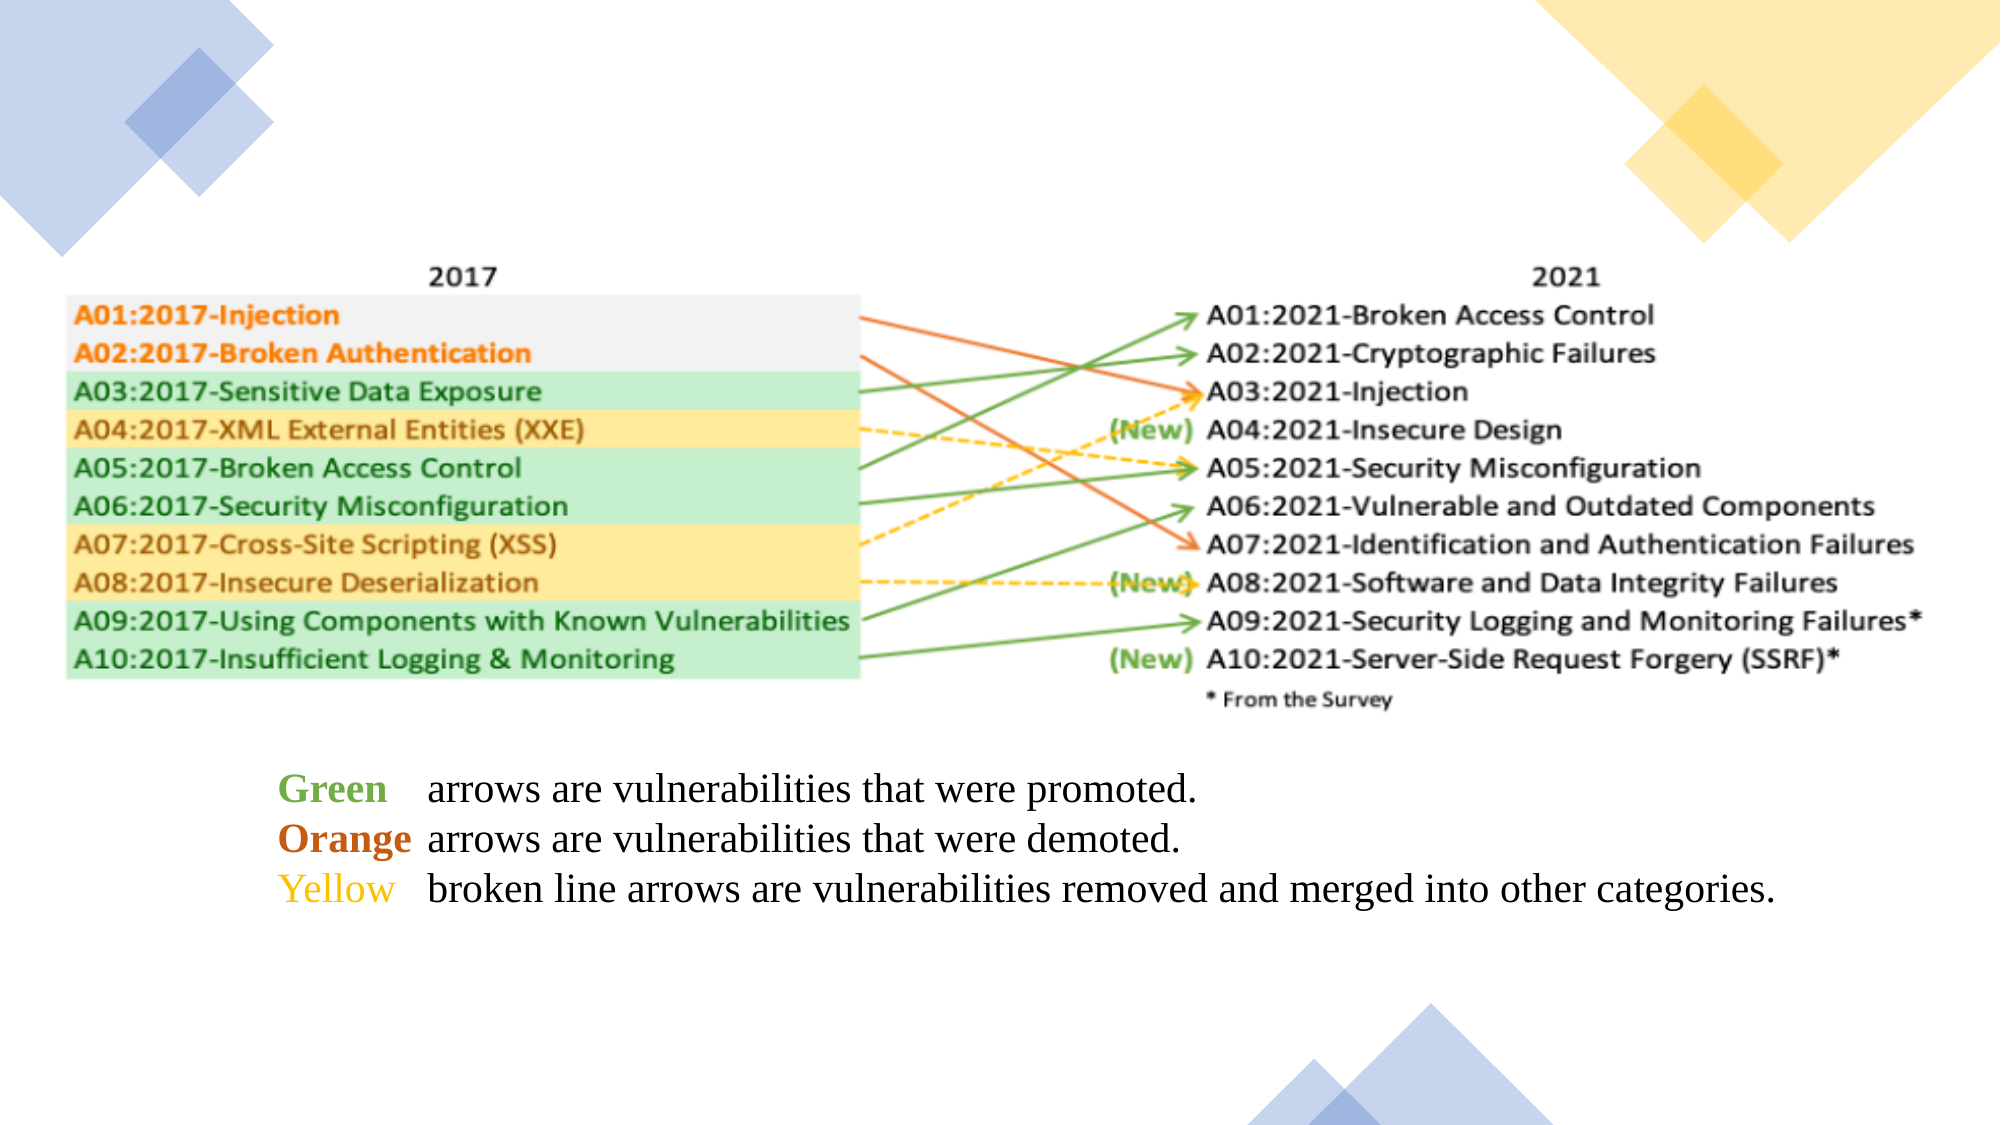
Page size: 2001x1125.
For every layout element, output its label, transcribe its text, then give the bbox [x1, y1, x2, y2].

text_box Green arrows are vulnerabilities that were promoted. Orange arrows are vulnerabilities that were demoted. Yellow broken line arrows are vulnerabilities removed and merged into other categories. [262, 753, 1809, 919]
text_box [122, 45, 276, 199]
text_box [1245, 1057, 1383, 1125]
text_box [1533, 0, 2000, 245]
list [50, 257, 1949, 721]
text_box [0, 0, 2000, 1125]
text_box [1622, 124, 1746, 245]
text_box [1345, 1001, 1556, 1125]
text_box [0, 0, 276, 257]
